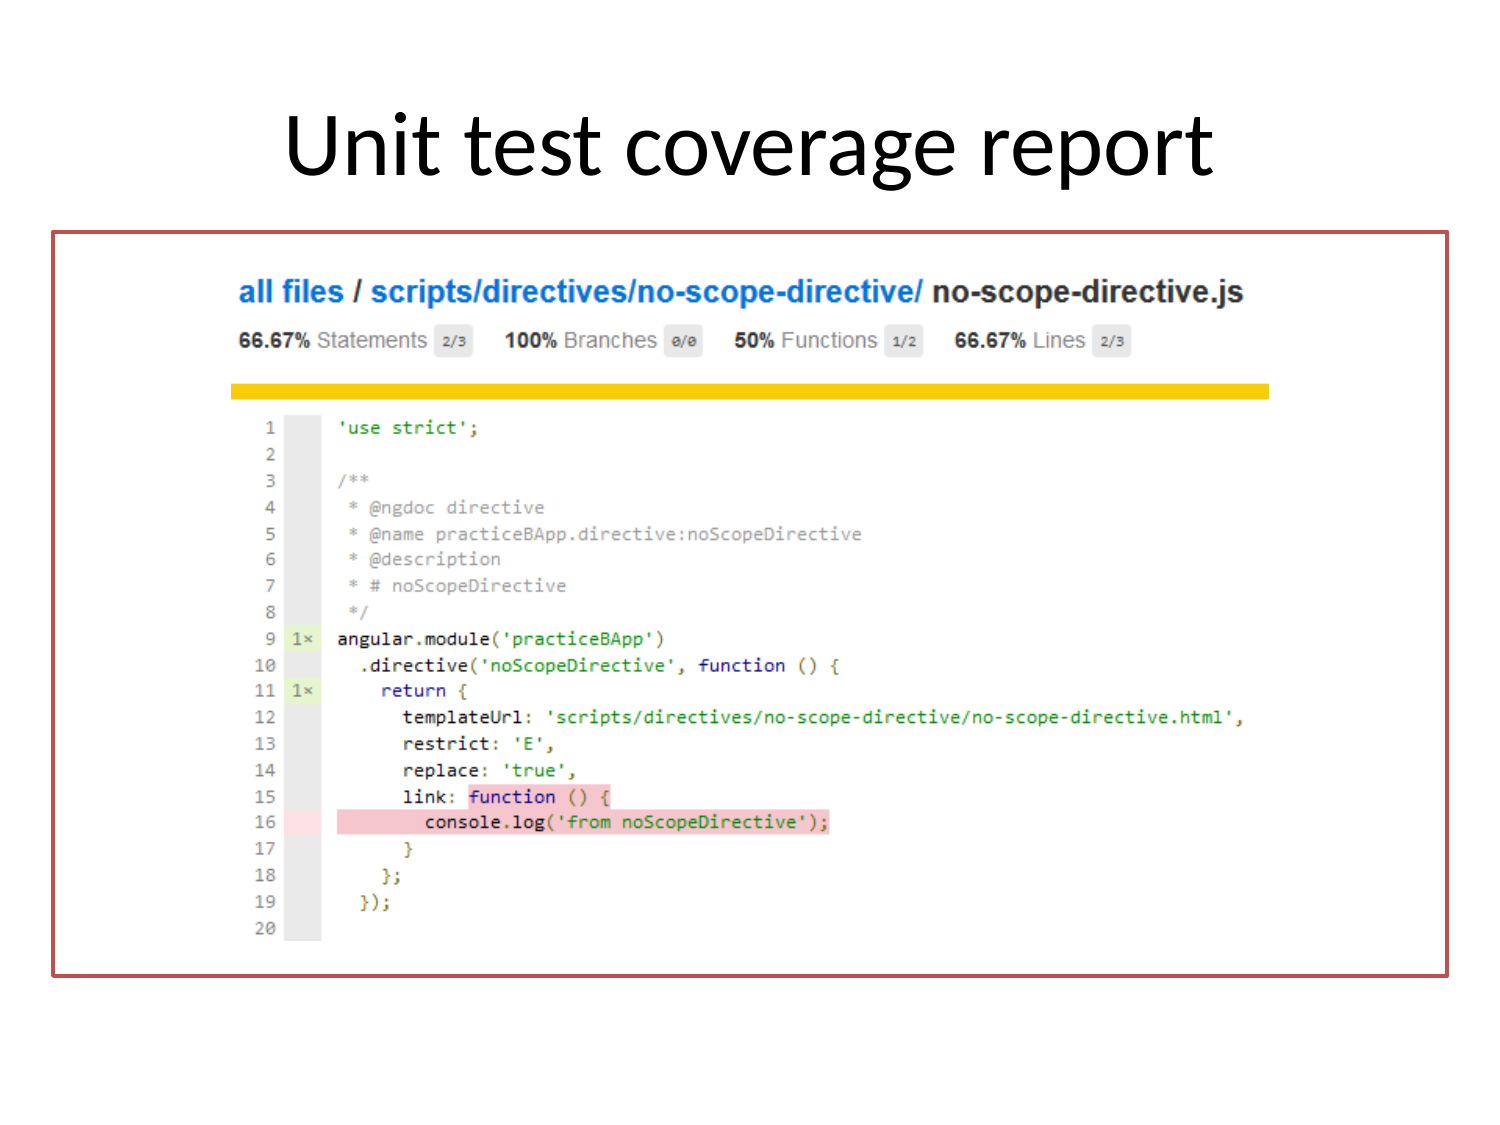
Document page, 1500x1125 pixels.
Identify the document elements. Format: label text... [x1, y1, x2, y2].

text_box [51, 230, 1449, 978]
picture [230, 262, 1269, 941]
title Unit test coverage report [75, 45, 1425, 233]
